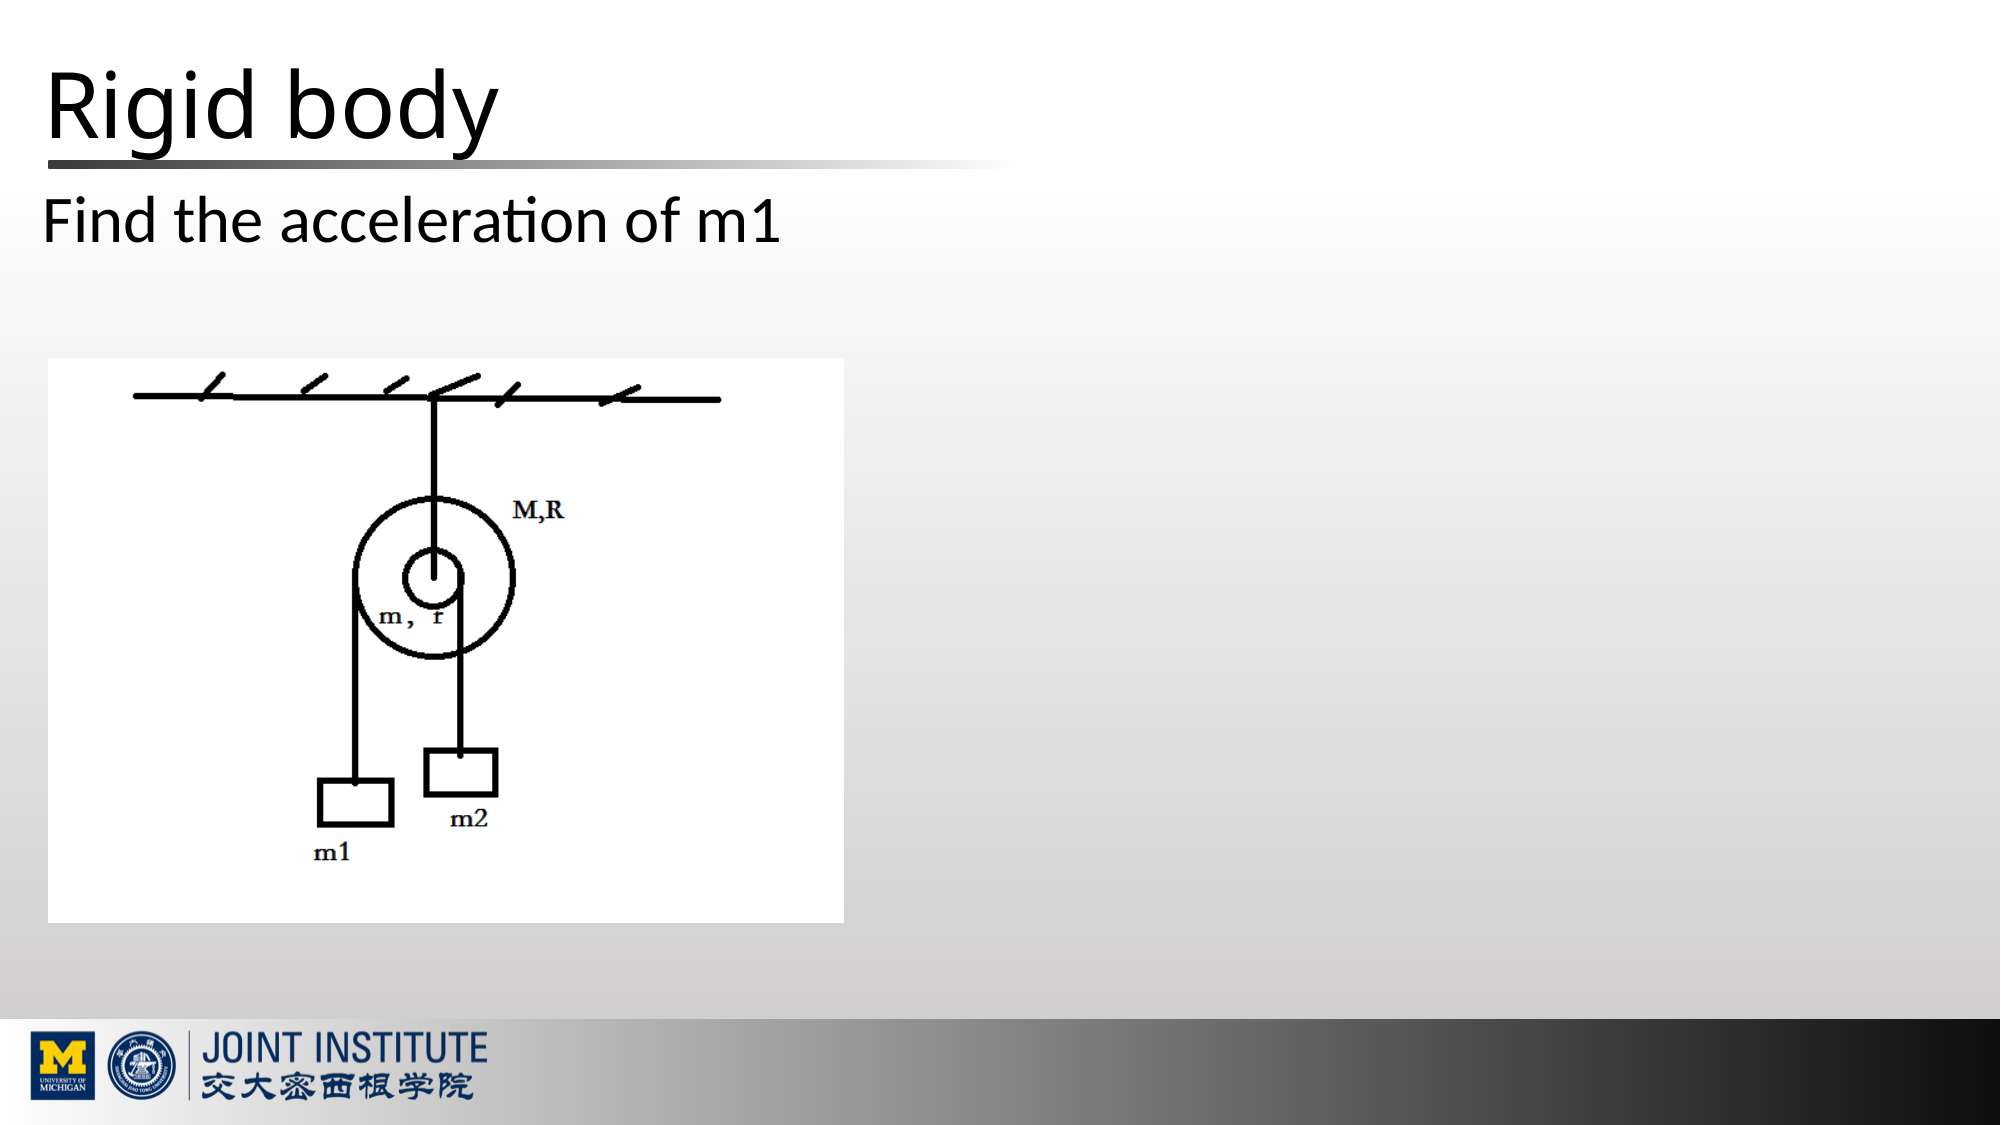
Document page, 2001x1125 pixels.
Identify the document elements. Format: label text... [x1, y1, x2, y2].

text_box Find the acceleration of m1 [28, 168, 1978, 264]
text_box [0, 1020, 2000, 1125]
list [0, 990, 522, 1106]
text_box [47, 160, 1020, 168]
text_box [0, 168, 2000, 1020]
picture [48, 358, 844, 923]
title Rigid body [28, 0, 1754, 168]
